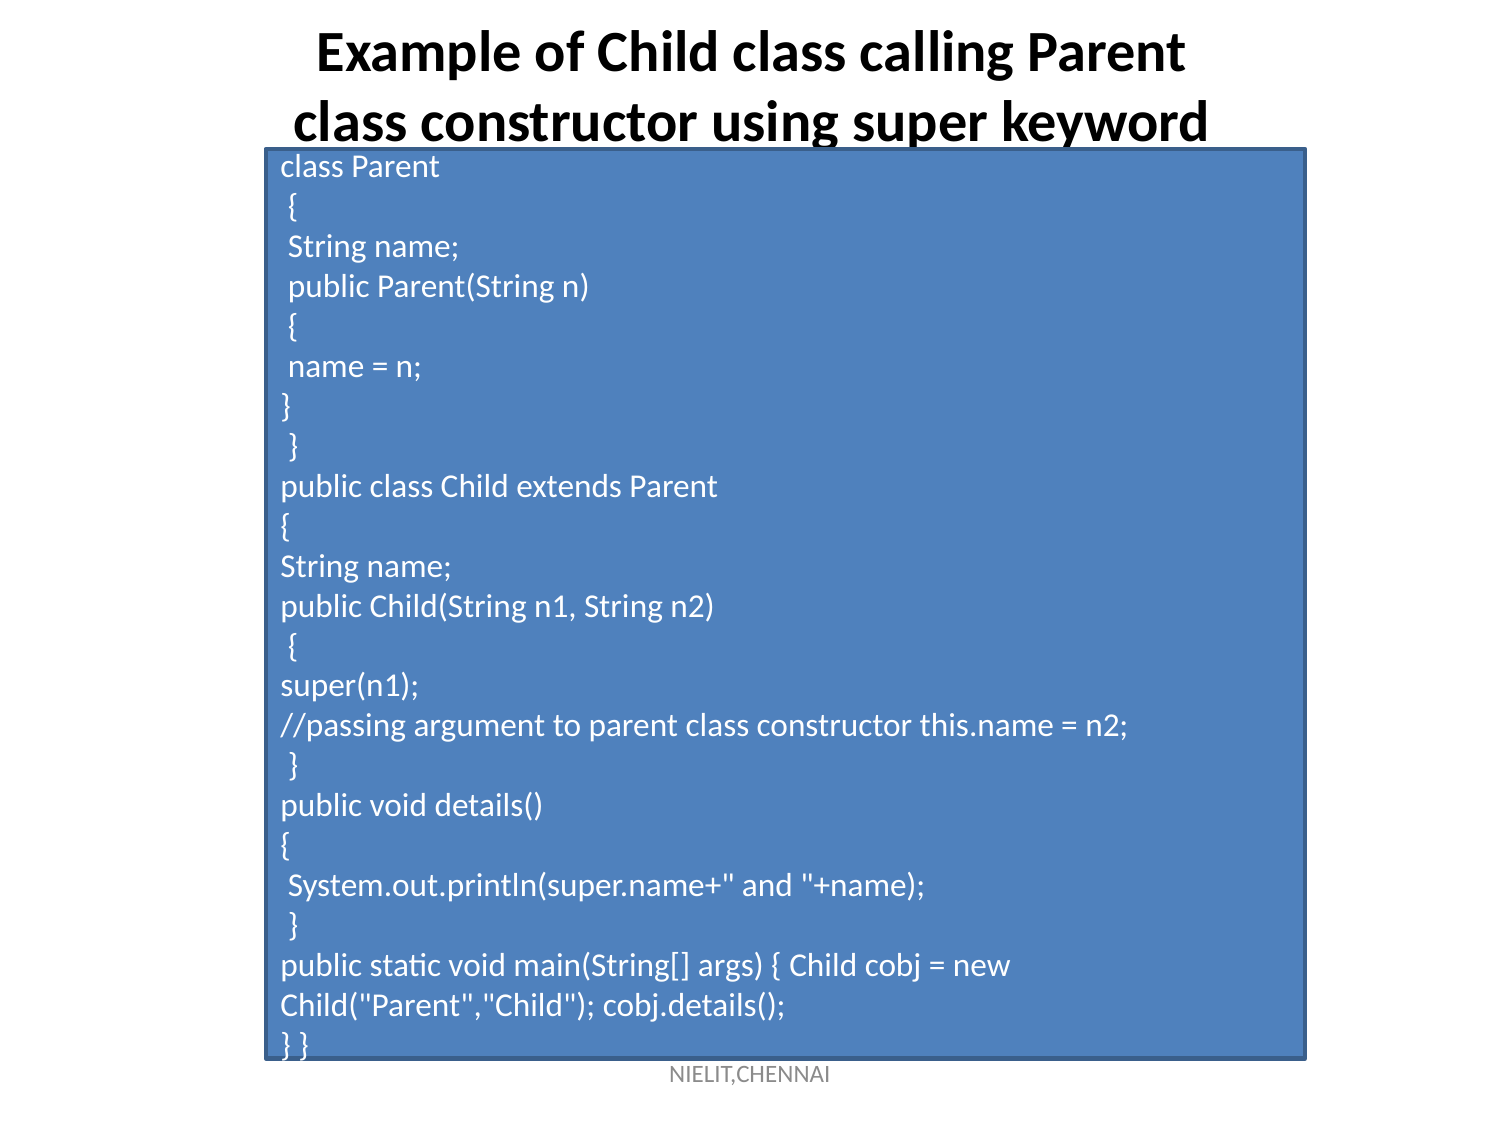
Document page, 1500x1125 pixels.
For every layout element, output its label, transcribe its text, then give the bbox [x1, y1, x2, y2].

text_box class Parent { String name; public Parent(String n) { name = n; } } public class Child extends Parent { String name; public Child(String n1, String n2) { super(n1); //passing argument to parent class constructor this.name = n2; } public void details() { System.out.println(super.name+" and "+name); } public static void main(String[] args) { Child cobj = new Child("Parent","Child"); cobj.details(); } } [264, 147, 1307, 1061]
title Example of Child class calling Parent class constructor using super keyword [76, 78, 1427, 159]
footer NIELIT,CHENNAI [512, 1061, 988, 1103]
